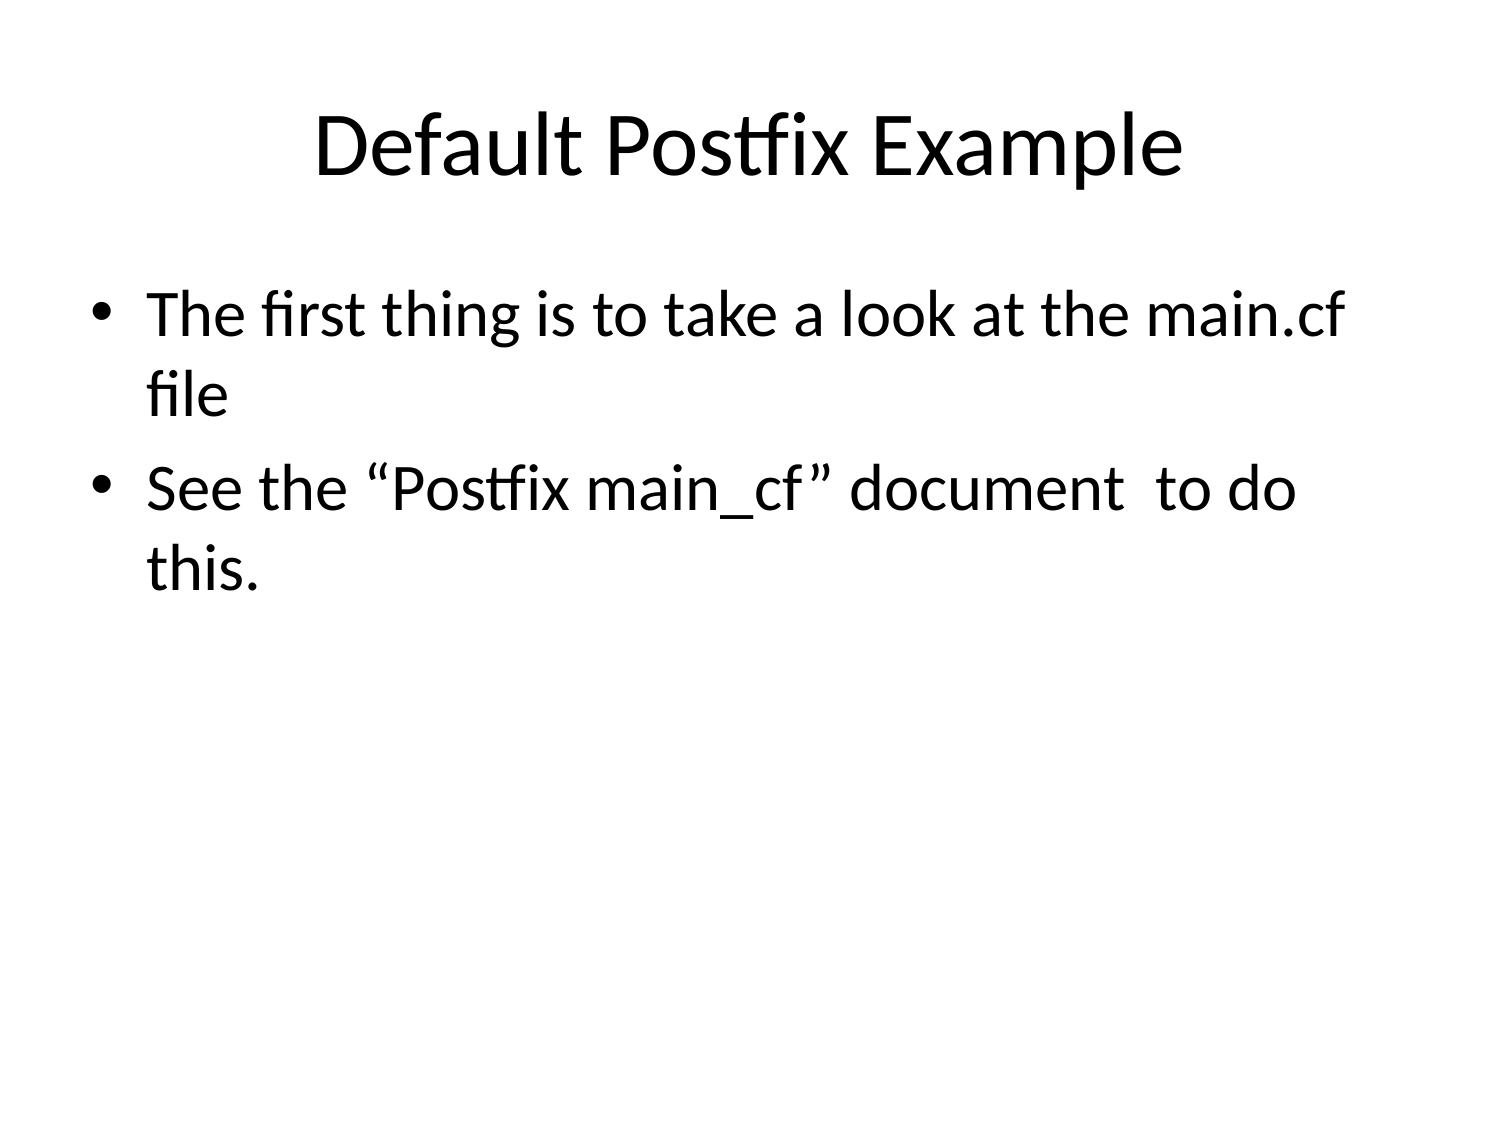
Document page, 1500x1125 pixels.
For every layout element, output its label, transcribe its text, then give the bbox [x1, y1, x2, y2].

title Default Postfix Example [75, 45, 1425, 233]
list The first thing is to take a look at the main.cf file See the “Postfix main_cf” document to do this. [75, 262, 1425, 1005]
